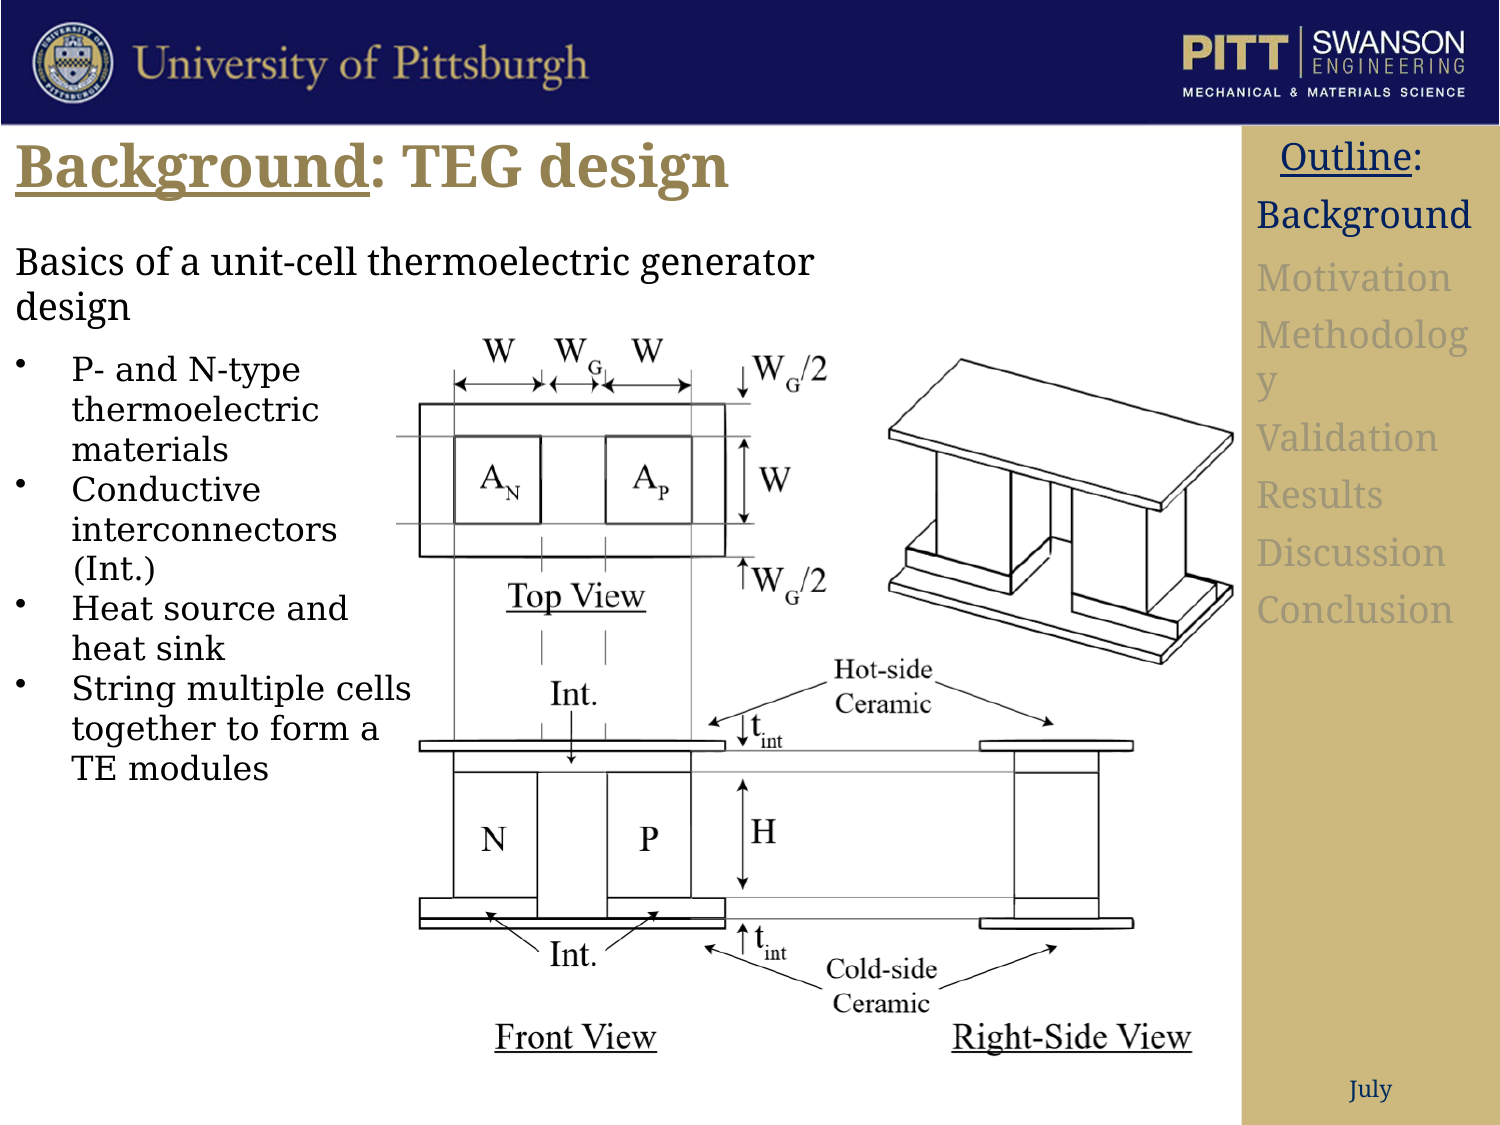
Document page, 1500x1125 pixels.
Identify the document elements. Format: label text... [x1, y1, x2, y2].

text_box P- and N-type thermoelectric materials Conductive interconnectors (Int.) Heat source and heat sink String multiple cells together to form a TE modules [0, 340, 391, 430]
text_box Background Motivation Methodology Validation Results Discussion Conclusion [1241, 126, 1500, 1125]
title Background: TEG design [0, 122, 1203, 221]
text_box Basics of a unit-cell thermoelectric generator design [0, 230, 843, 319]
picture [1, 0, 1499, 1125]
text_box Outline: [1237, 126, 1466, 186]
